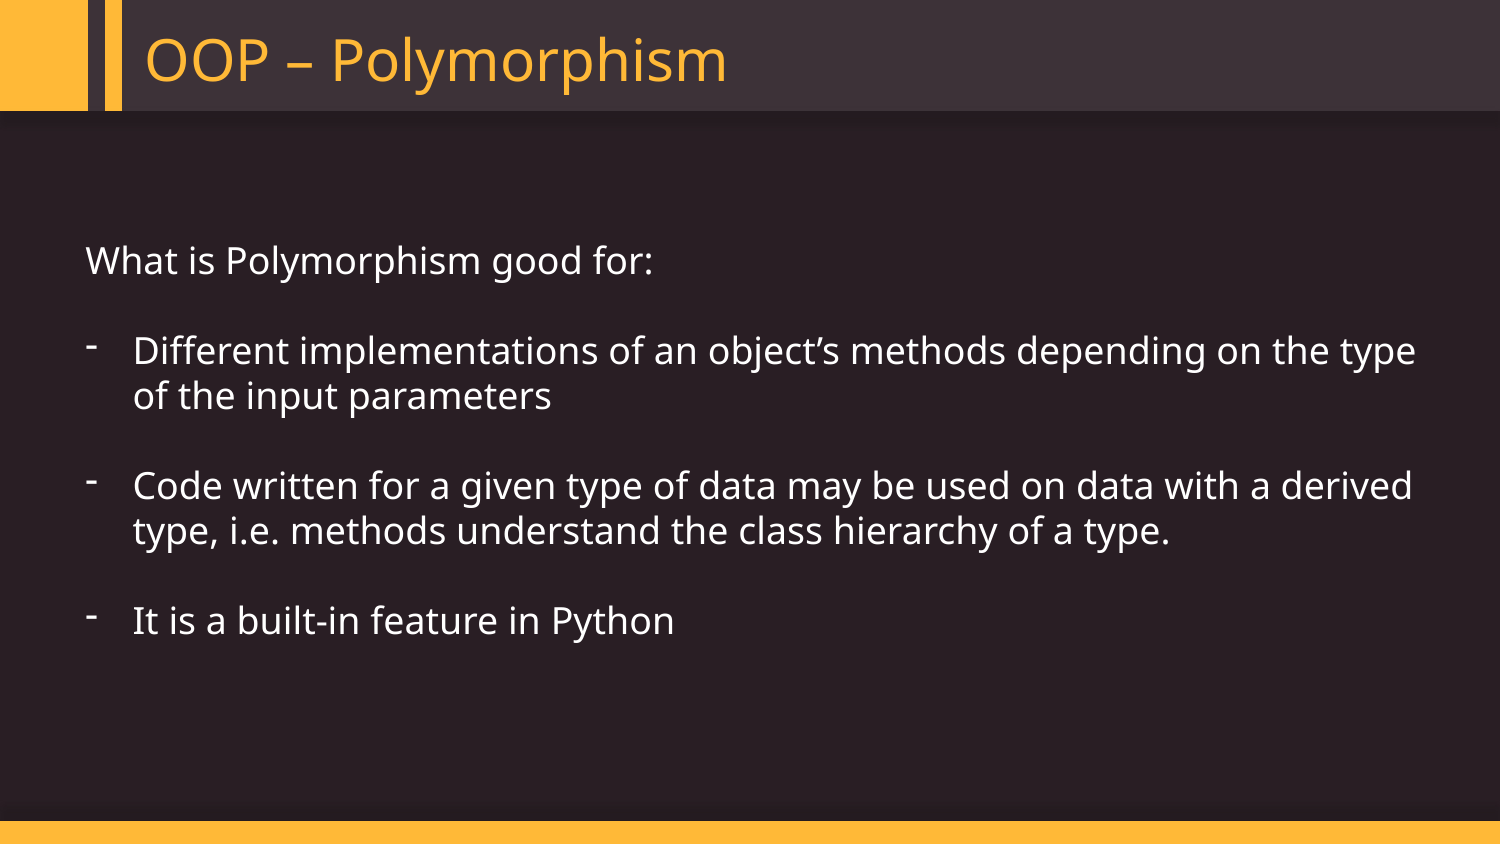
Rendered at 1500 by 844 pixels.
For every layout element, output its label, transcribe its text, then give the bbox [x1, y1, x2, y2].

picture [0, 0, 1500, 844]
text_box What is Polymorphism good for: Different implementations of an object’s methods depending on the type of the input parameters Code written for a given type of data may be used on data with a derived type, i.e. methods understand the class hierarchy of a type. It is a built-in feature in Python [70, 229, 1444, 650]
text_box OOP – Polymorphism [129, 15, 1412, 101]
